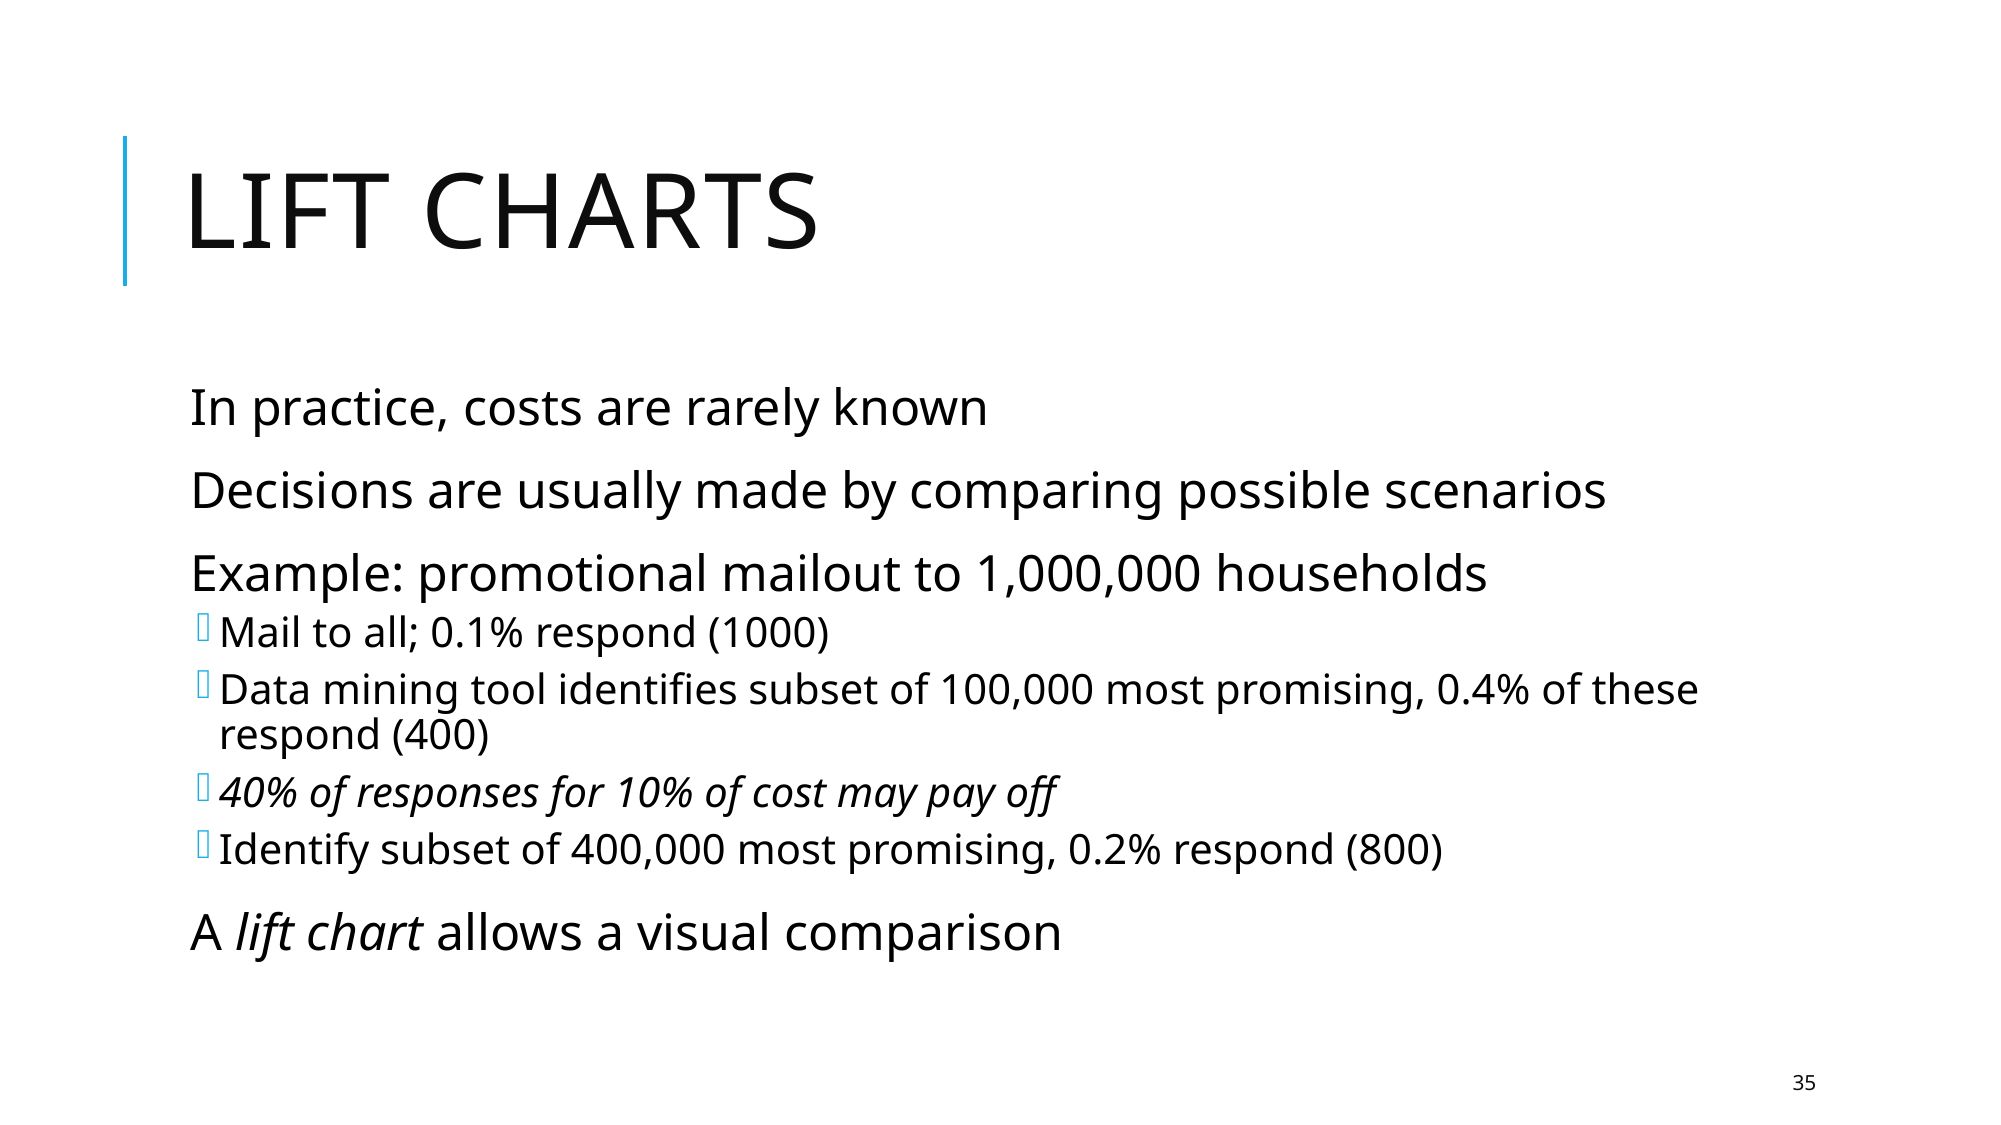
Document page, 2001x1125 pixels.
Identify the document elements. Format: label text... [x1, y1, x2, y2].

slide_number 35 [1777, 1061, 1938, 1107]
list In practice, costs are rarely known Decisions are usually made by comparing possible scenarios Example: promotional mailout to 1,000,000 households Mail to all; 0.1% respond (1000) Data mining tool identifies subset of 100,000 most promising, 0.4% of these respond (400) 40% of responses for 10% of cost may pay off Identify subset of 400,000 most promising, 0.2% respond (800) A lift chart allows a visual comparison [168, 375, 1763, 1035]
title Lift charts [168, 96, 1763, 342]
